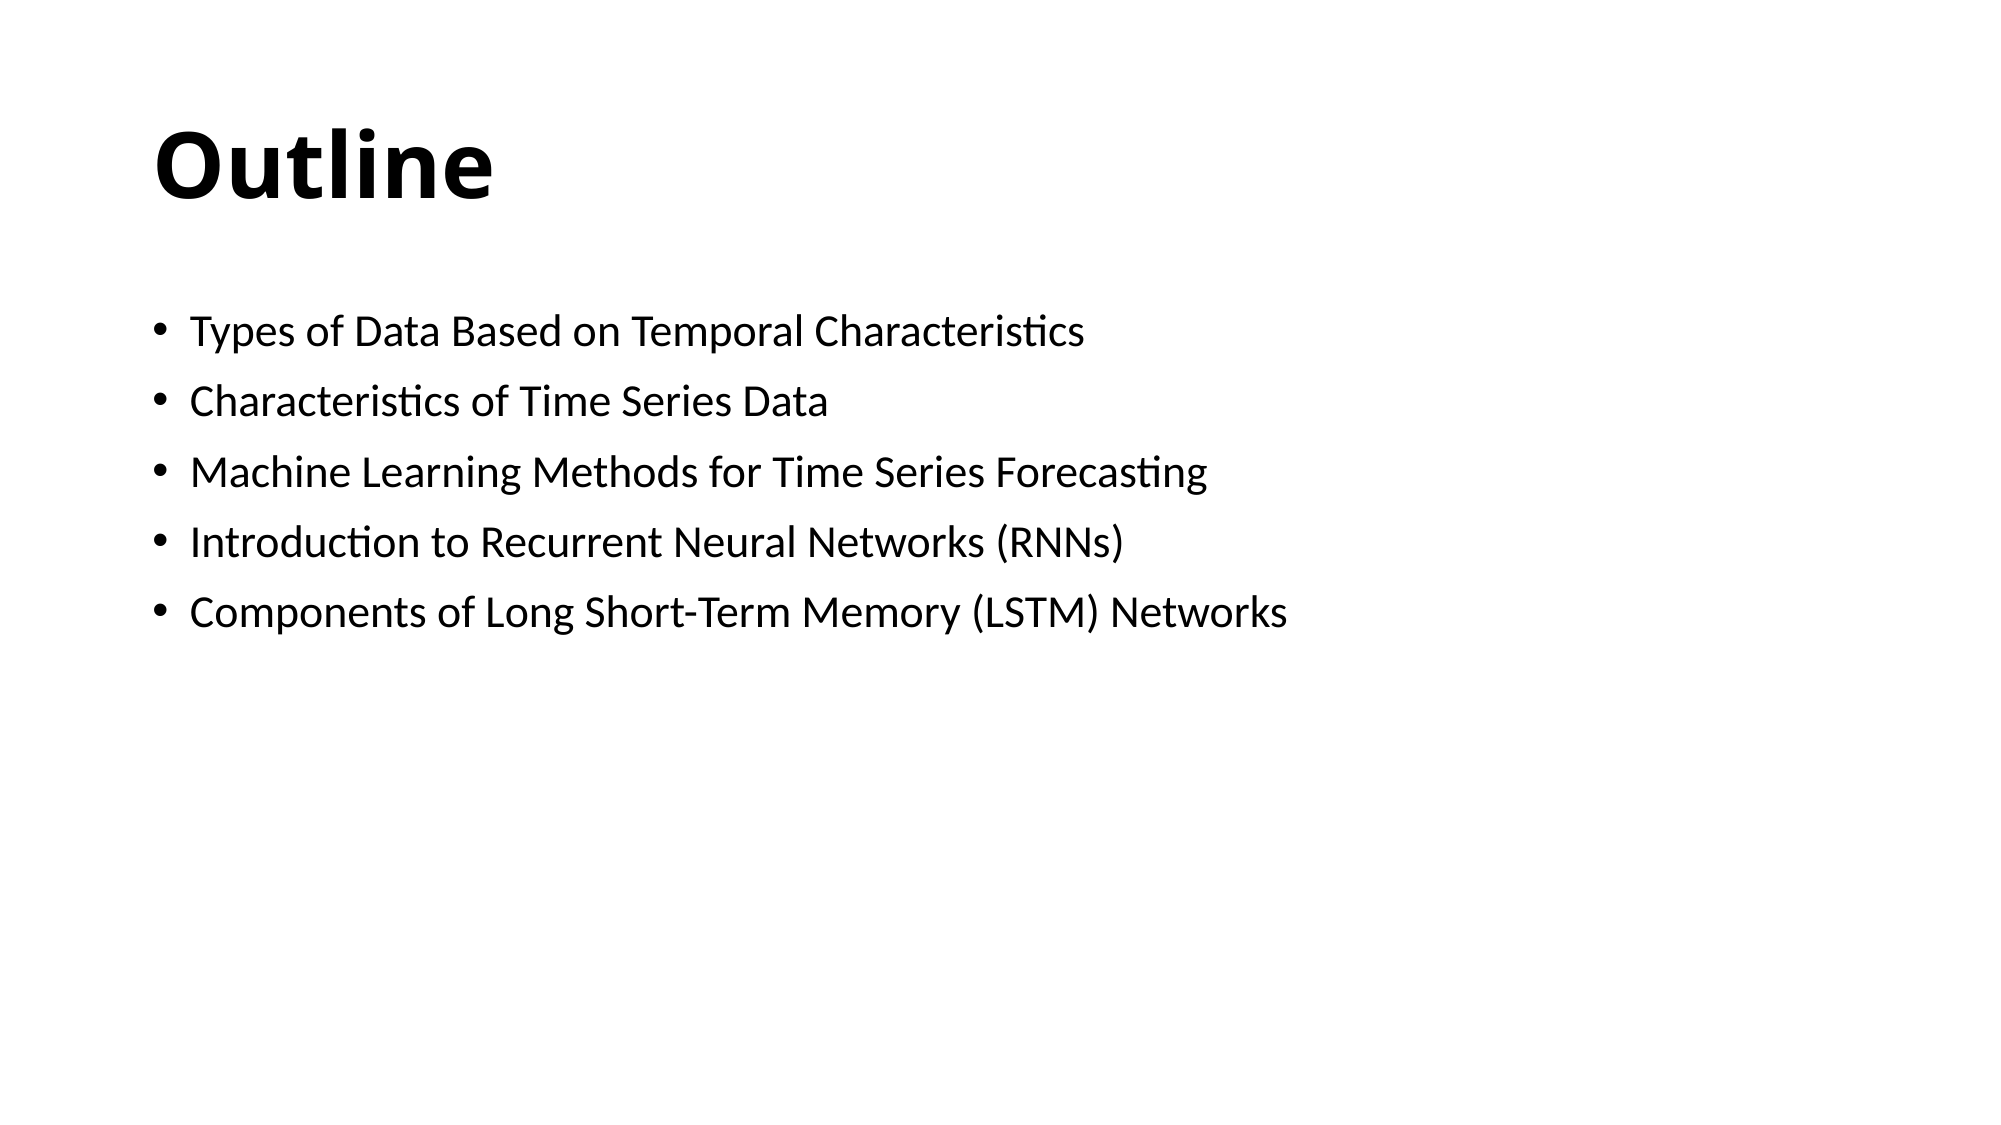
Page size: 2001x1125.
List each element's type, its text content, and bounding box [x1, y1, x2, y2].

list Types of Data Based on Temporal Characteristics Characteristics of Time Series Data Machine Learning Methods for Time Series Forecasting Introduction to Recurrent Neural Networks (RNNs) Components of Long Short-Term Memory (LSTM) Networks [137, 299, 1863, 1014]
title Outline [137, 59, 1863, 278]
